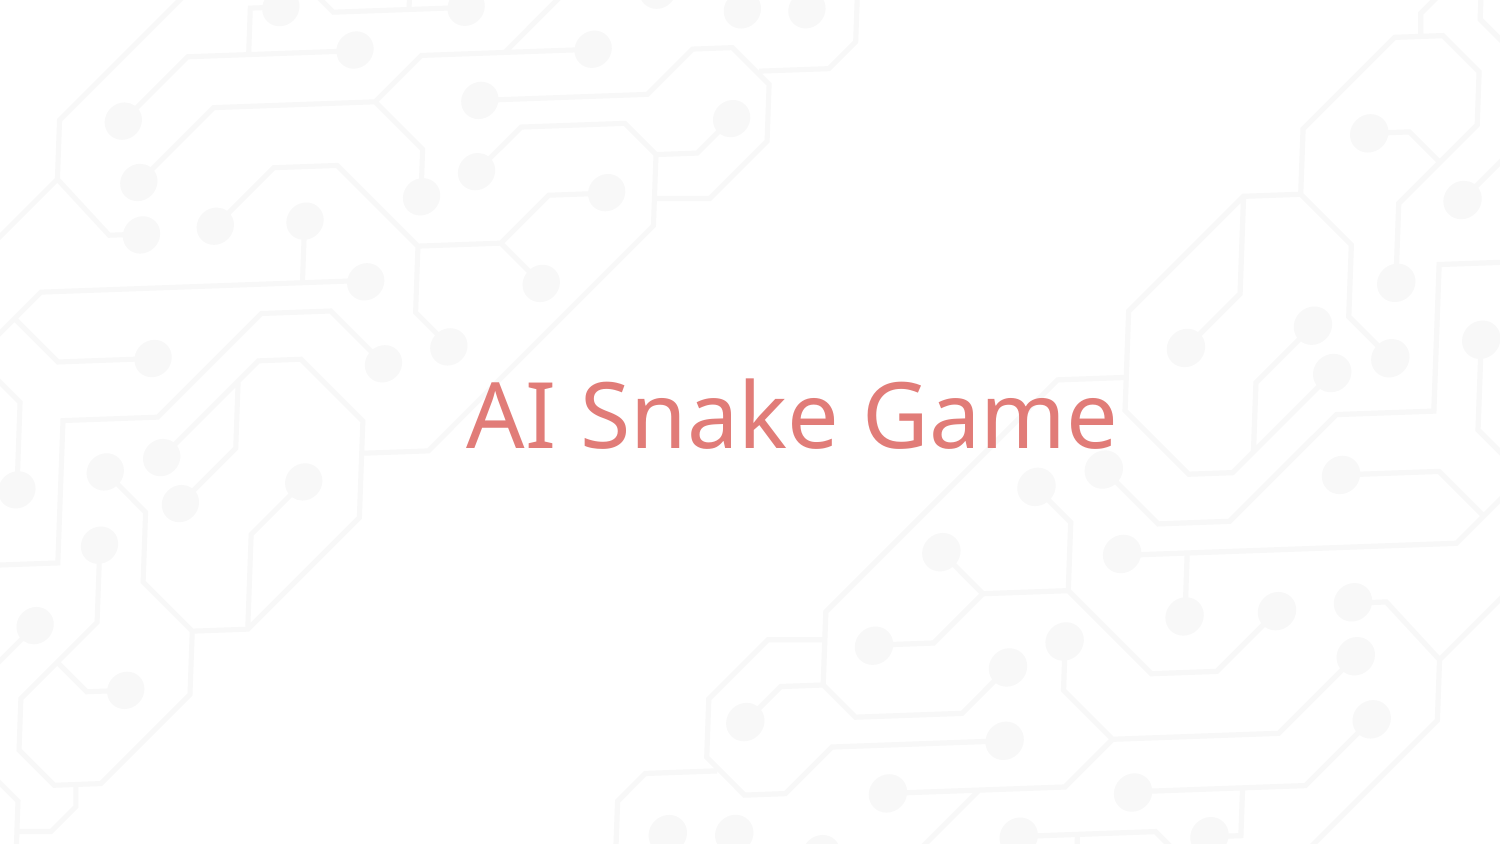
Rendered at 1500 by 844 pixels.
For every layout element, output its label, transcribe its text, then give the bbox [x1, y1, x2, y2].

title AI Snake Game [211, 316, 1375, 482]
